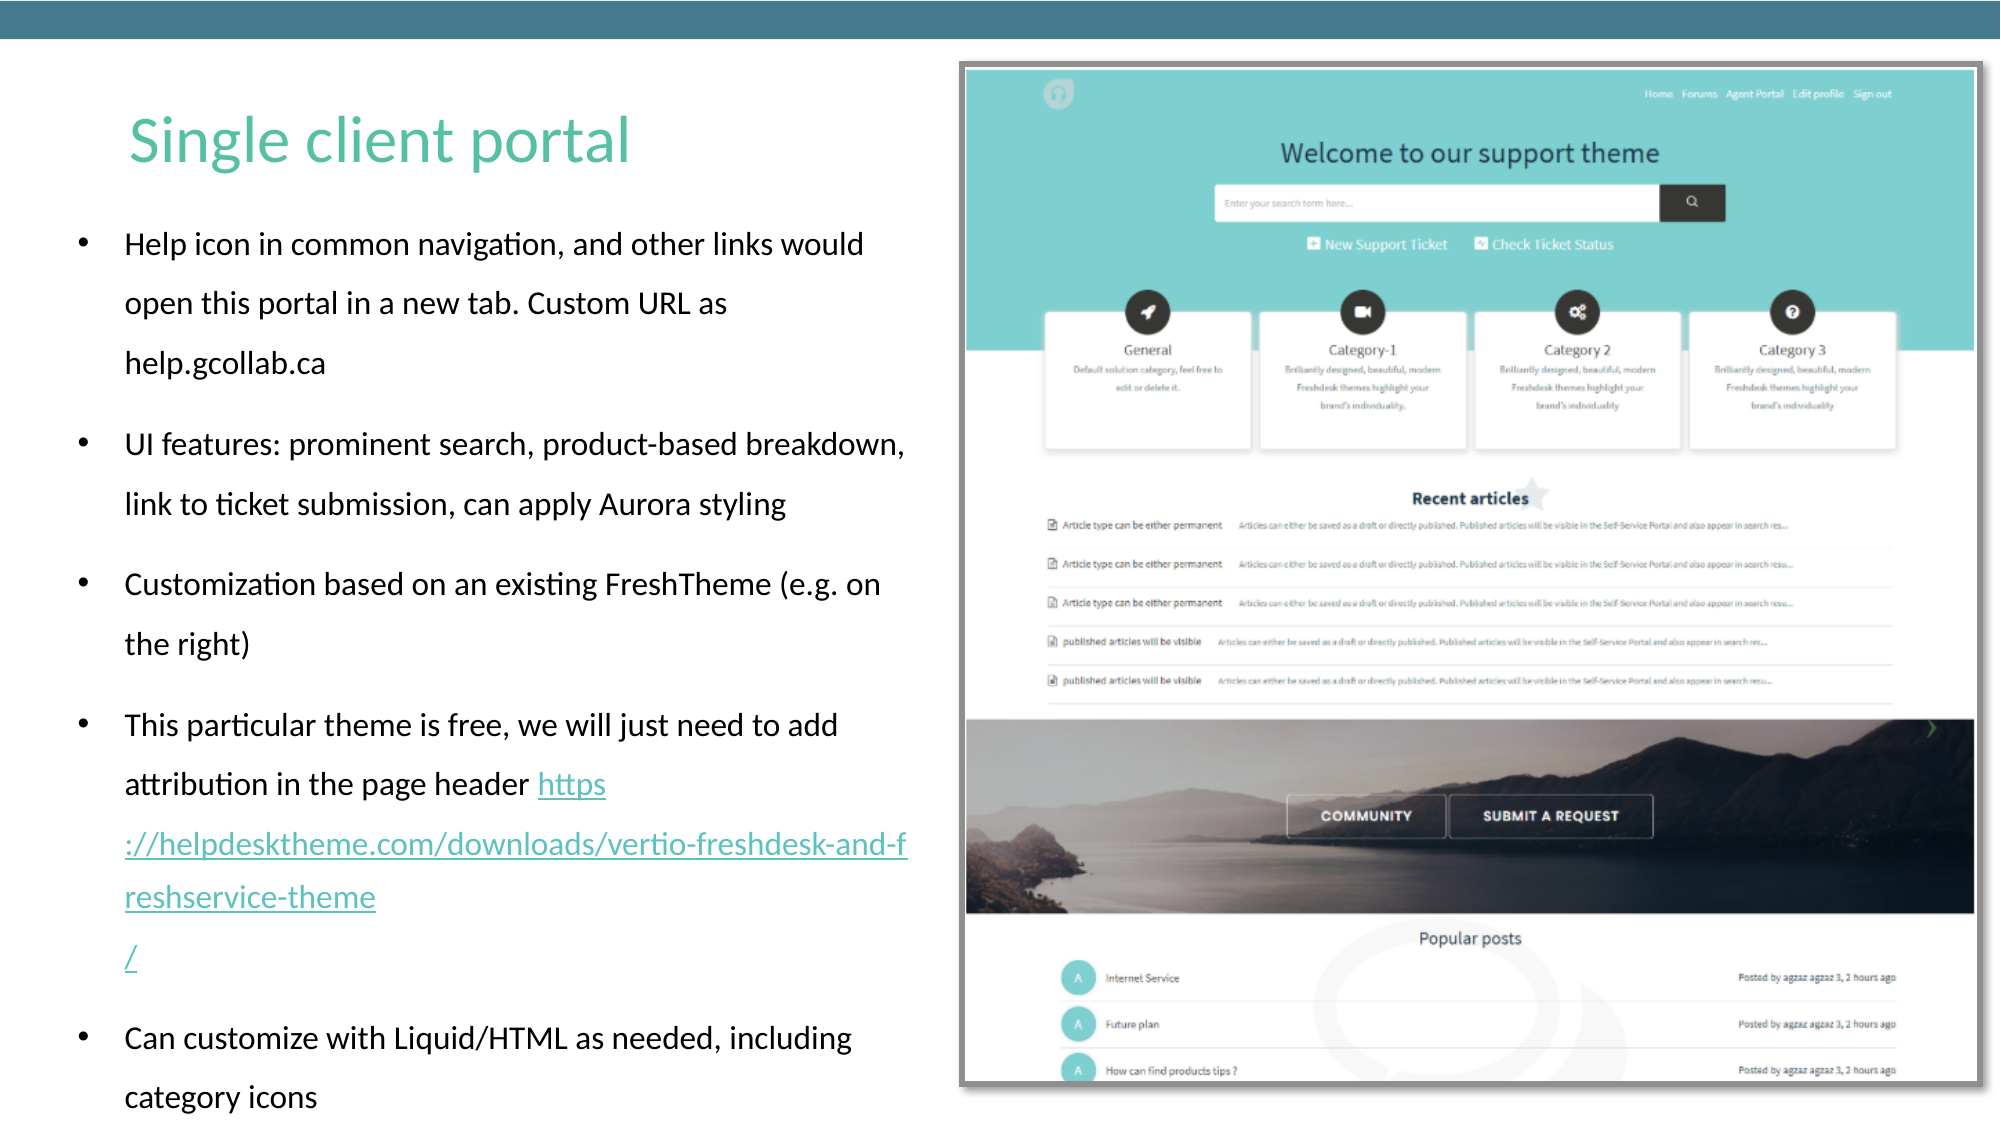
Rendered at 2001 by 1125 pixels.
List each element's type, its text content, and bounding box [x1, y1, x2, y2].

text_box [0, 0, 2000, 41]
title Single client portal [114, 49, 686, 185]
list Help icon in common navigation, and other links would open this portal in a new tab. Custom URL as help.gcollab.ca UI features: prominent search, product-based breakdown, link to ticket submission, can apply Aurora styling Customization based on an existing FreshTheme (e.g. on the right) This particular theme is free, we will just need to add attribution in the page header https://helpdesktheme.com/downloads/vertio-freshdesk-and-freshservice-theme/ Can customize with Liquid/HTML as needed, including category icons [62, 194, 924, 1082]
picture [965, 66, 1978, 1082]
